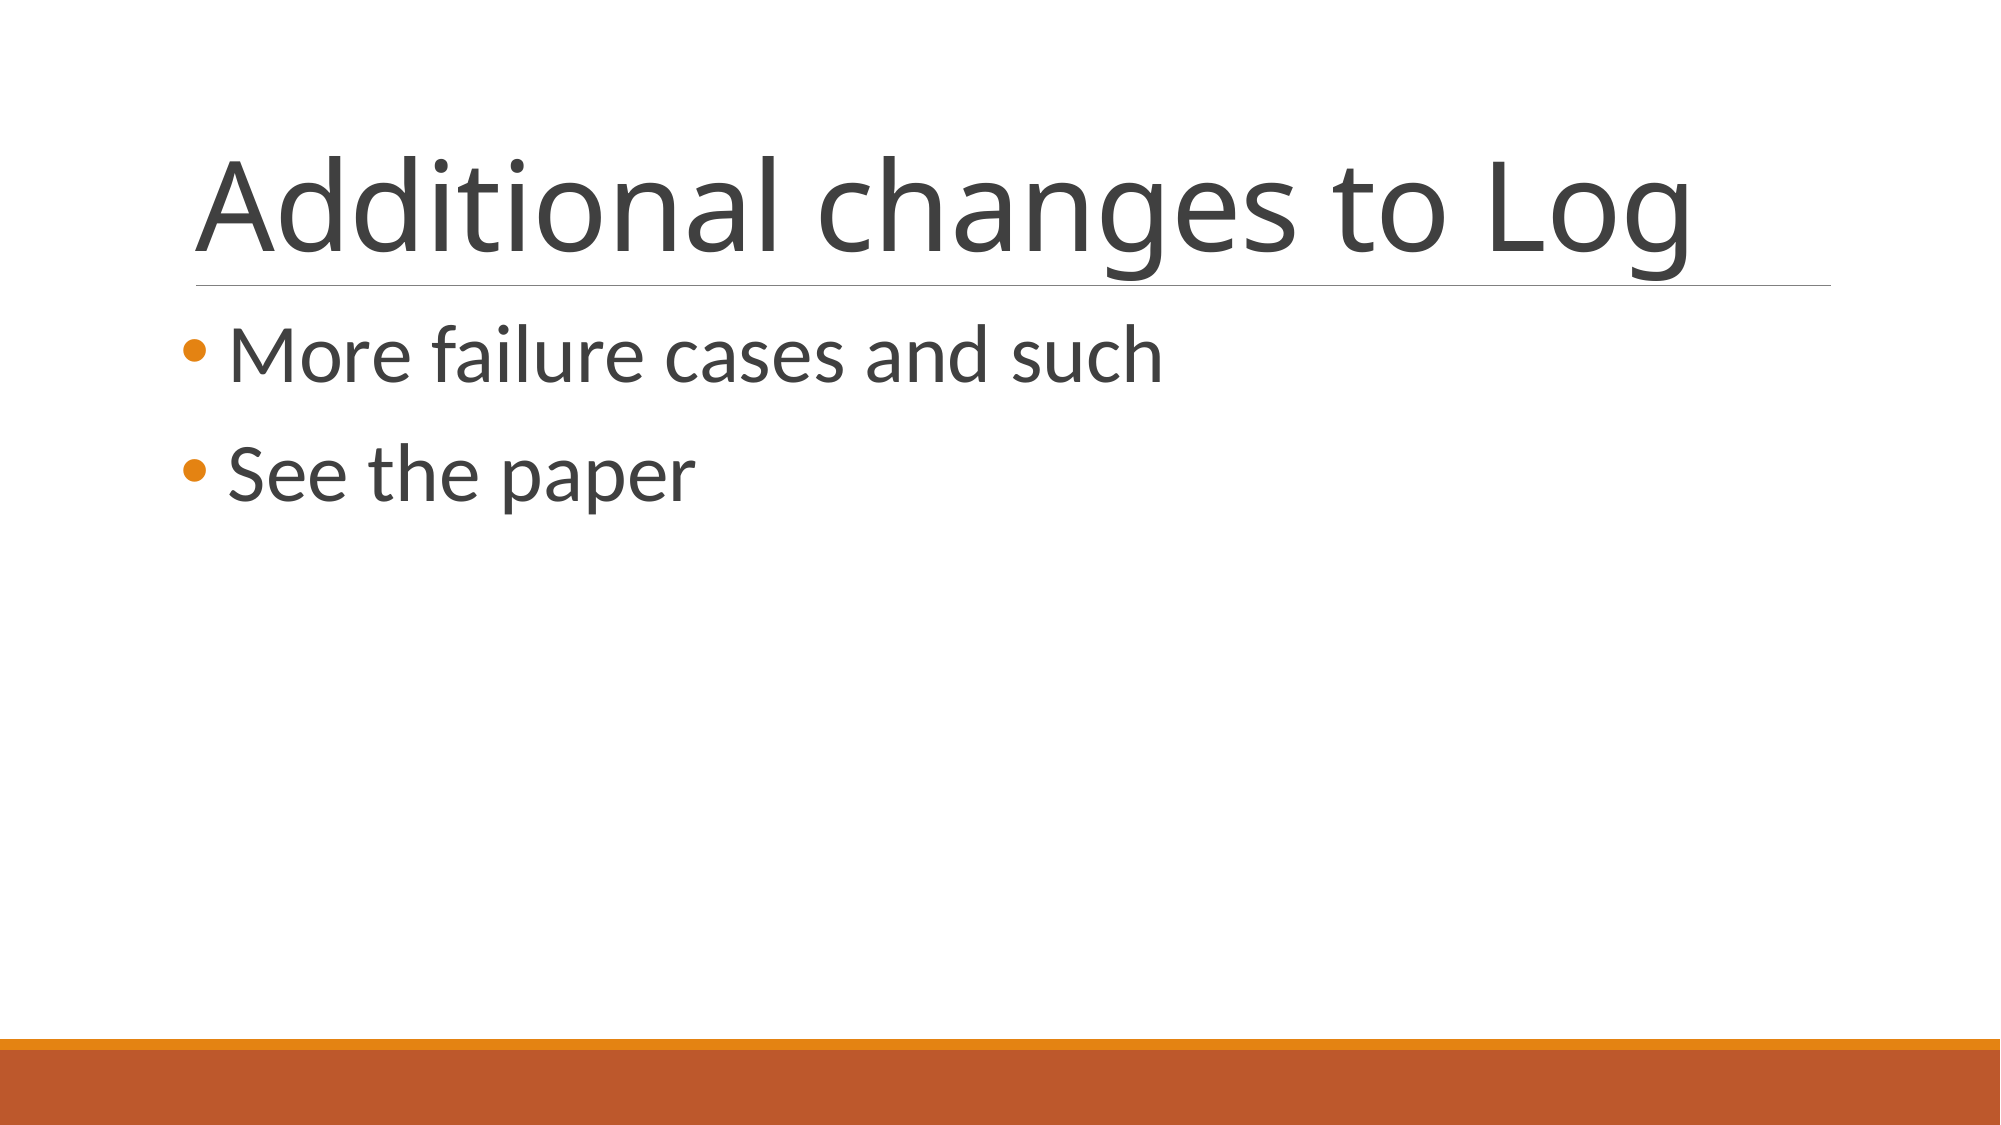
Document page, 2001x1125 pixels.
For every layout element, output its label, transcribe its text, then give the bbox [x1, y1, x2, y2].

list More failure cases and such See the paper [180, 302, 1830, 963]
title Additional changes to Log [180, 47, 1971, 285]
